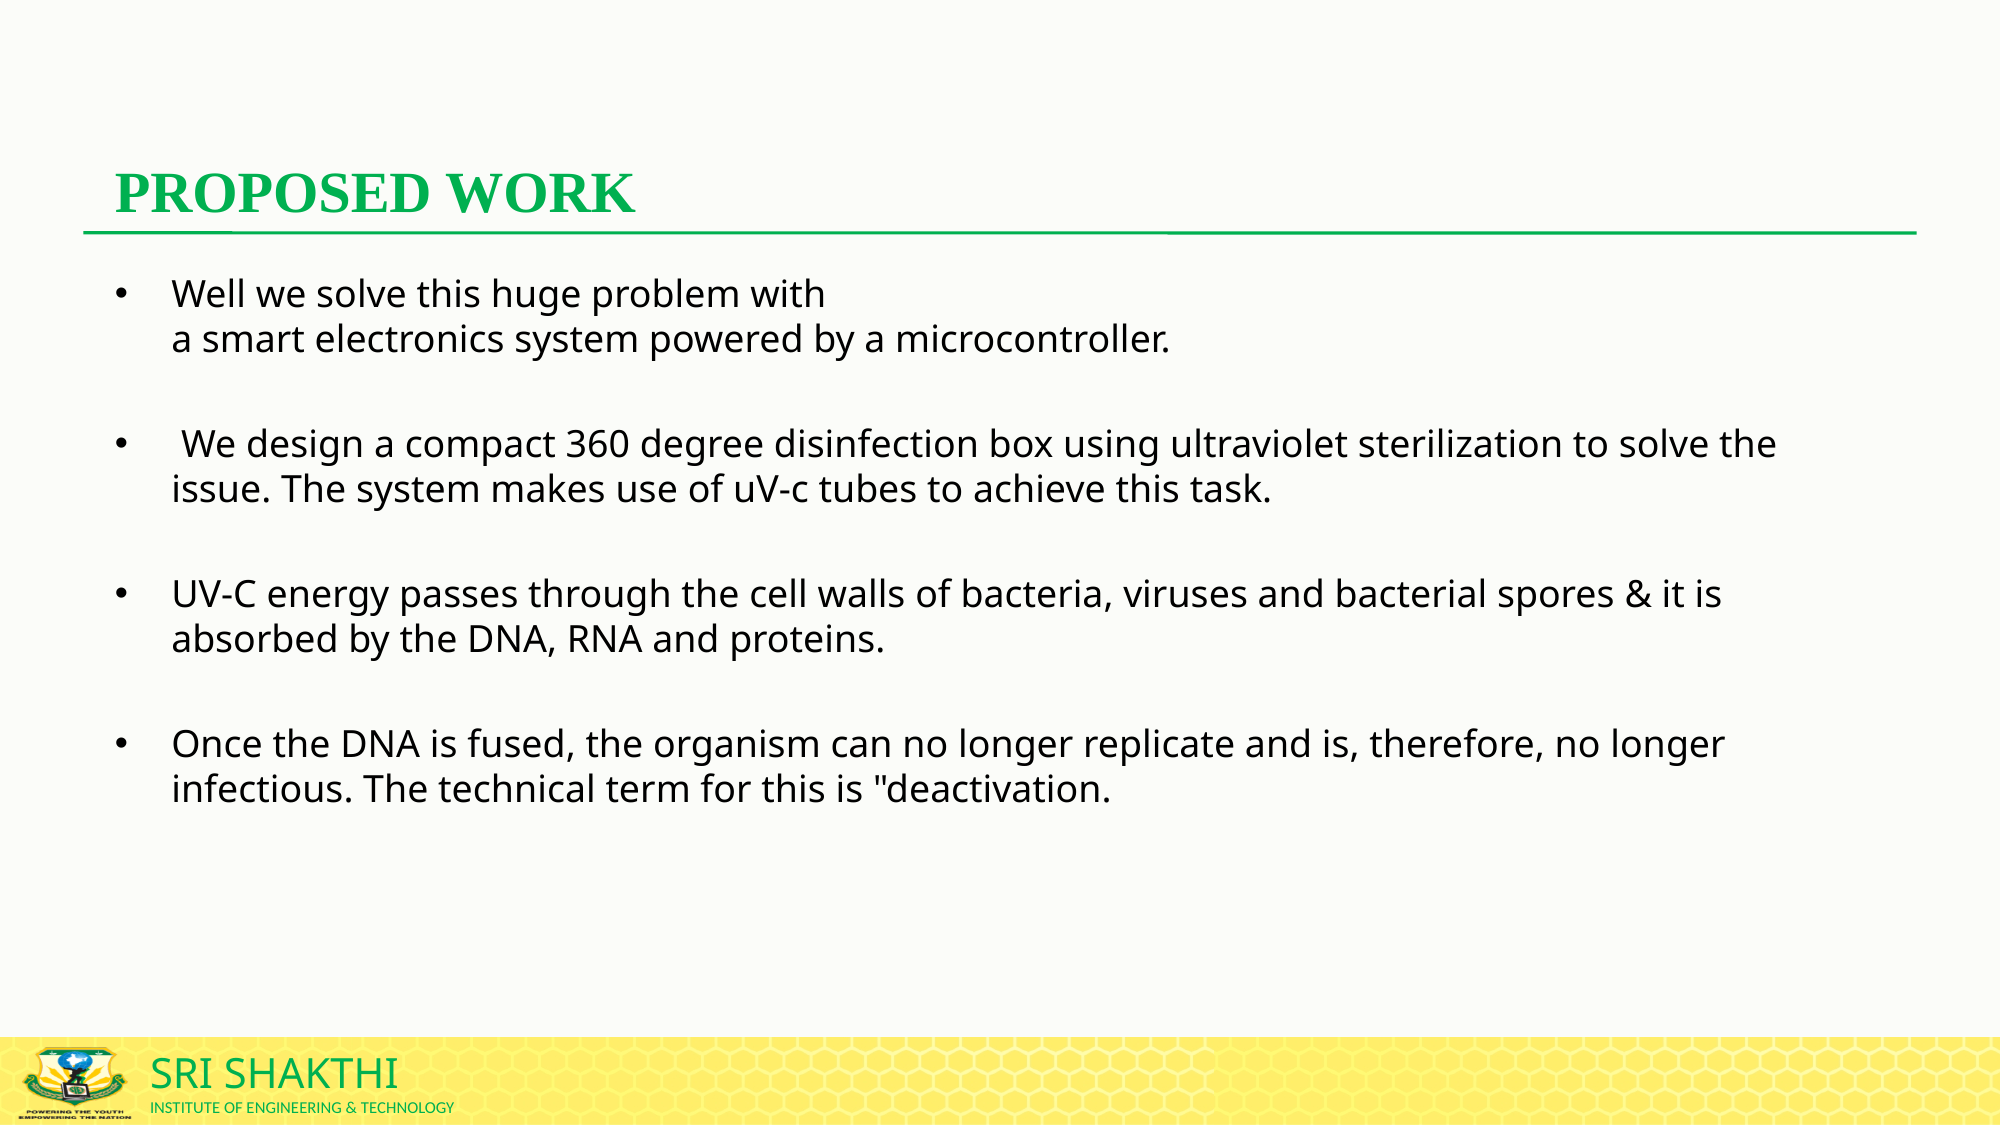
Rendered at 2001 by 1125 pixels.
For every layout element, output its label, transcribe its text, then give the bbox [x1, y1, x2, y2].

title PROPOSED WORK [99, 120, 1900, 258]
list Well we solve this huge problem with a smart electronics system powered by a microcontroller. We design a compact 360 degree disinfection box using ultraviolet sterilization to solve the issue. The system makes use of uV-c tubes to achieve this task. UV-C energy passes through the cell walls of bacteria, viruses and bacterial spores & it is absorbed by the DNA, RNA and proteins. Once the DNA is fused, the organism can no longer replicate and is, therefore, no longer infectious. The technical term for this is "deactivation. [99, 262, 1900, 1005]
picture [0, 1037, 2000, 1125]
